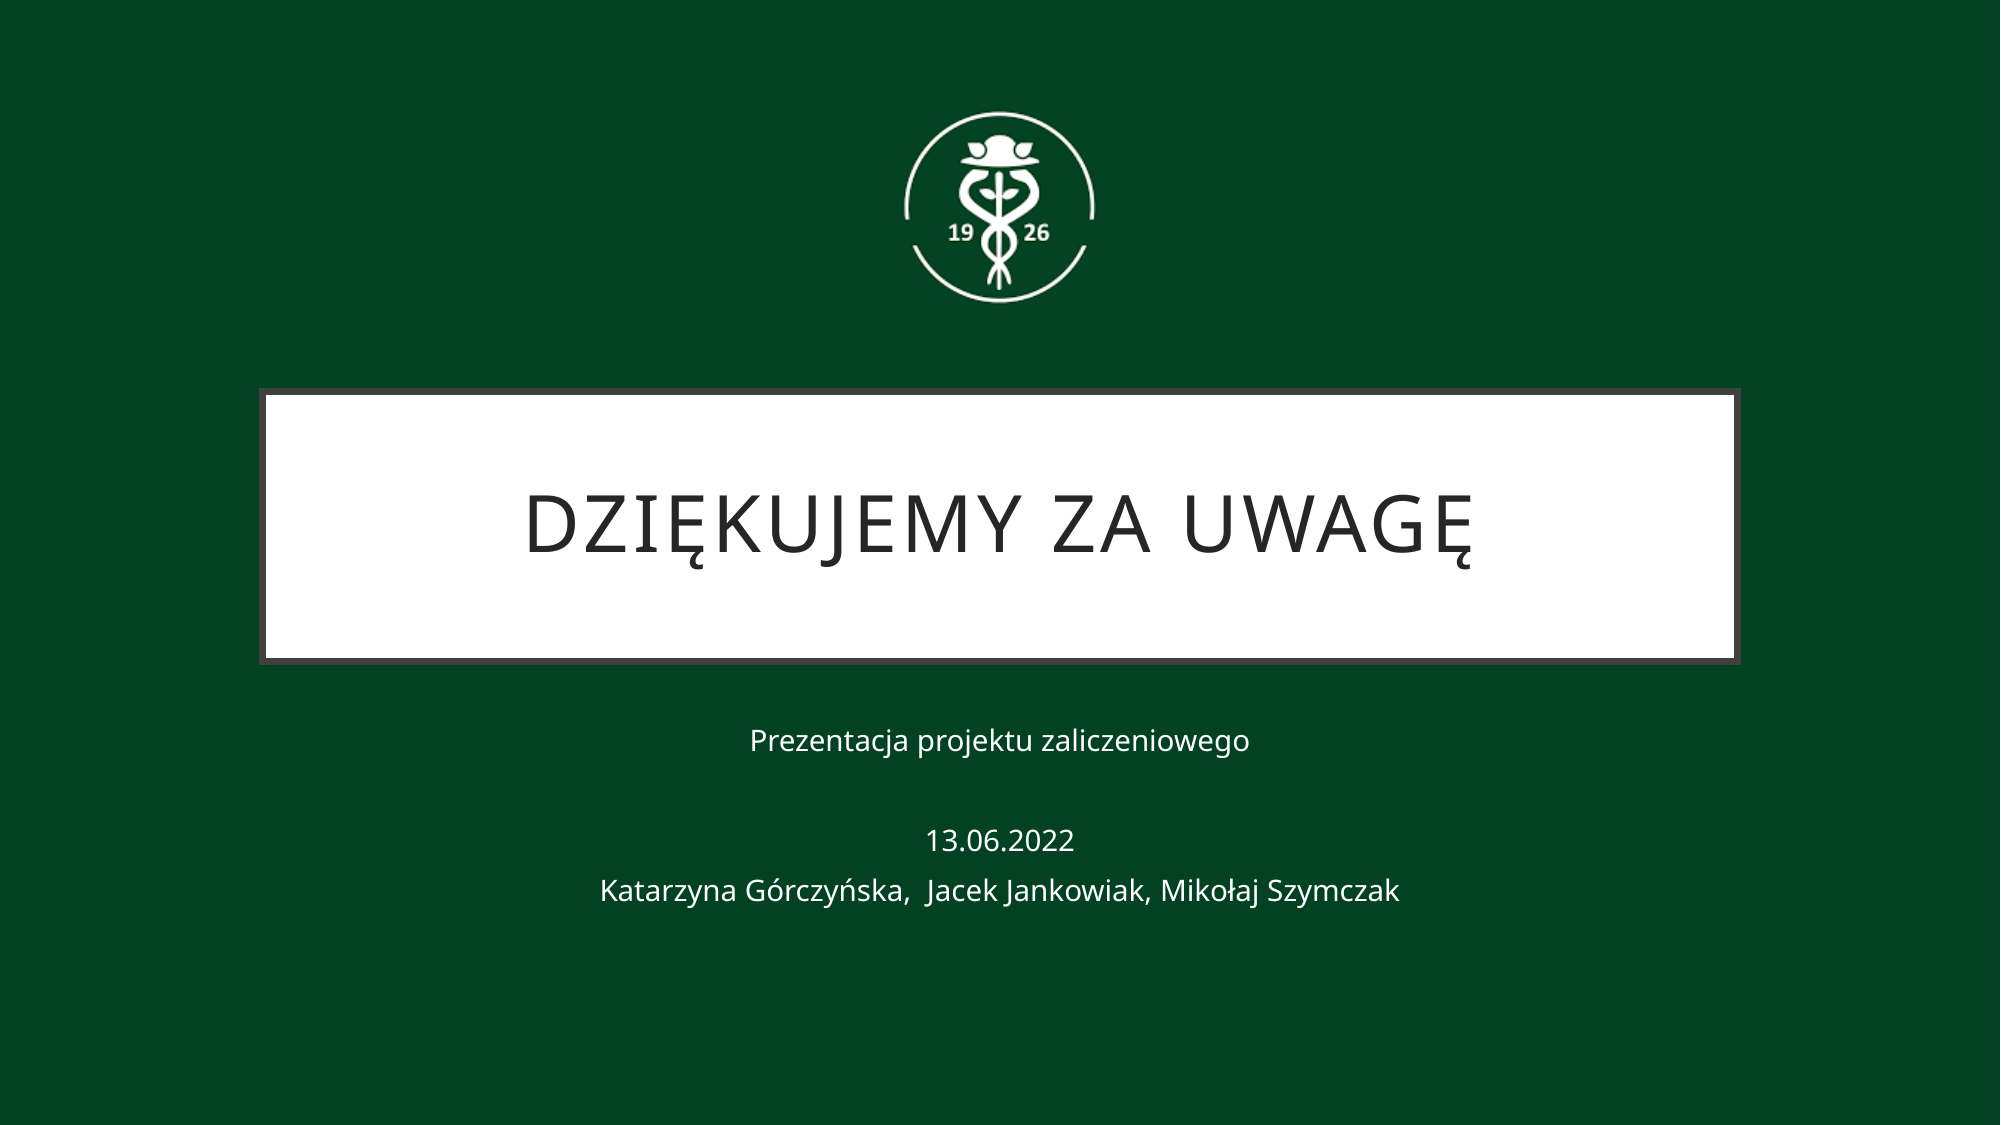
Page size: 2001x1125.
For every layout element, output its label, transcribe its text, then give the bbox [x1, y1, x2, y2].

picture [832, 40, 1167, 375]
title Dziękujemy za uwagę [259, 388, 1741, 665]
subtitle Prezentacja projektu zaliczeniowego 13.06.2022 Katarzyna Górczyńska, Jacek Jankowiak, Mikołaj Szymczak [442, 713, 1558, 918]
